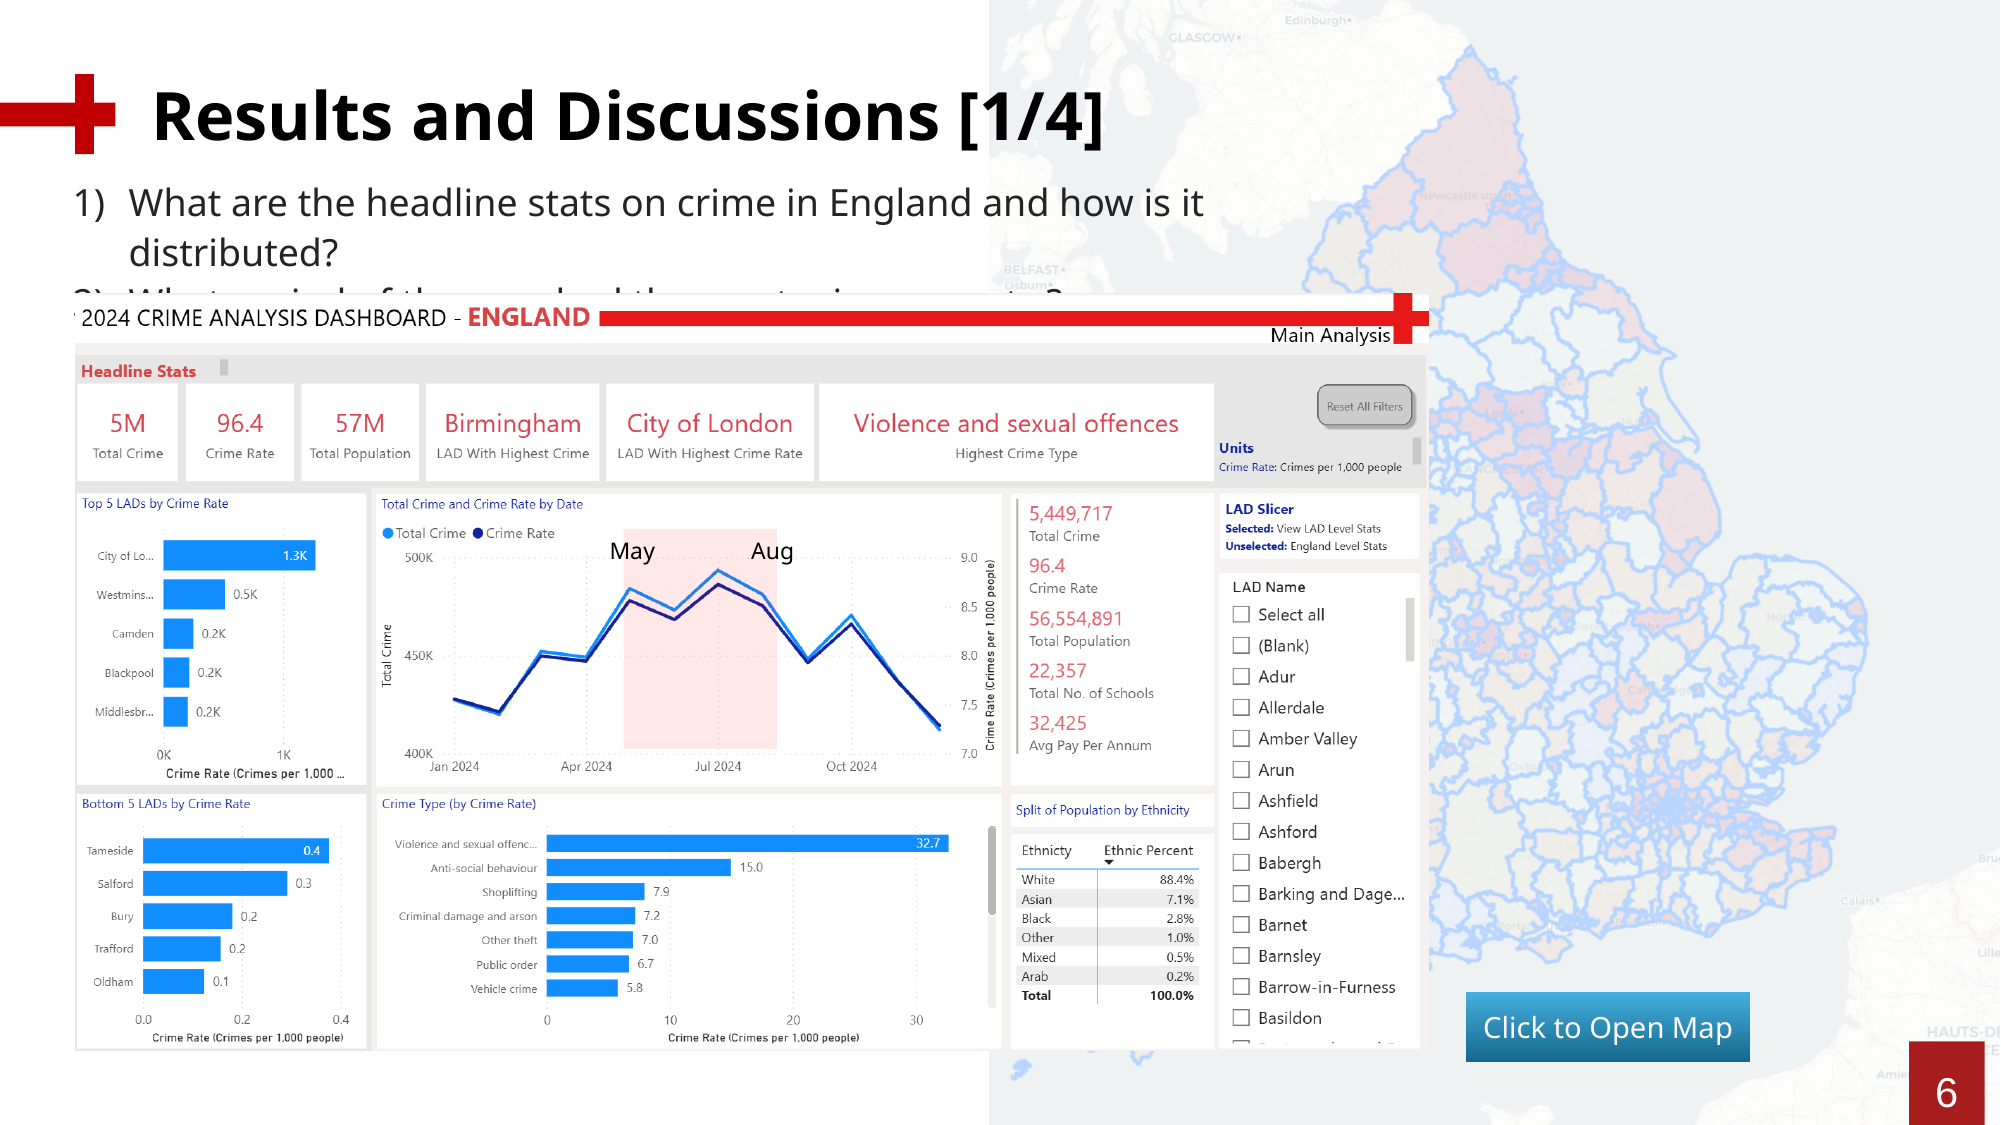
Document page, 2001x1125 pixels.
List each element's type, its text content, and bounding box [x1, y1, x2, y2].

text_box [0, 101, 74, 128]
picture [74, 0, 2000, 1125]
text_box [74, 73, 95, 156]
text_box [95, 101, 117, 128]
text_box Results and Discussions [1/4] [136, 66, 989, 162]
text_box What are the headline stats on crime in England and how is it distributed? What period of the year had the most crime reports ? [57, 166, 989, 382]
